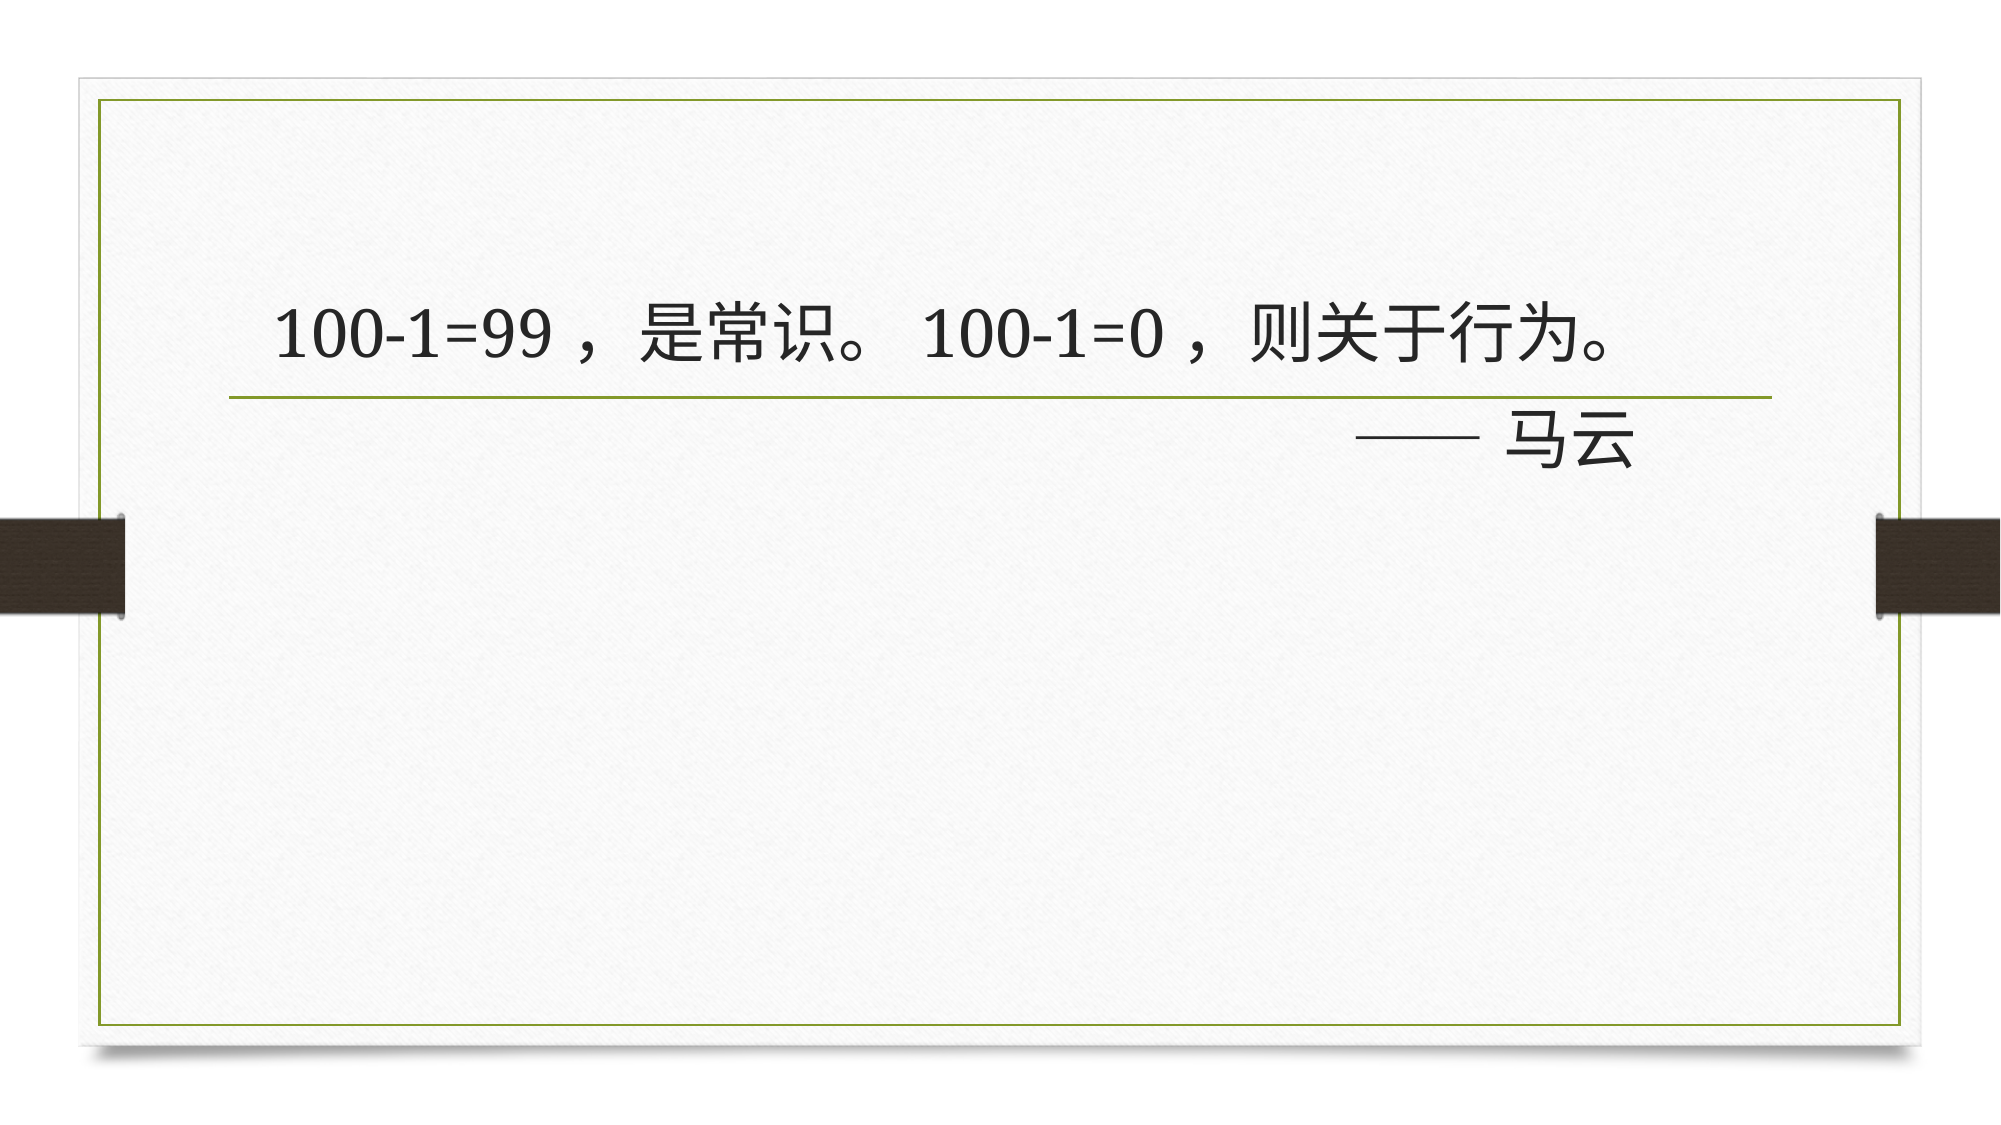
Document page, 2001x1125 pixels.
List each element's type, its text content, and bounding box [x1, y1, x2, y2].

picture [0, 0, 2001, 1125]
list 100-1=99，是常识。100-1=0，则关于行为。 ——马云 [258, 283, 1812, 842]
